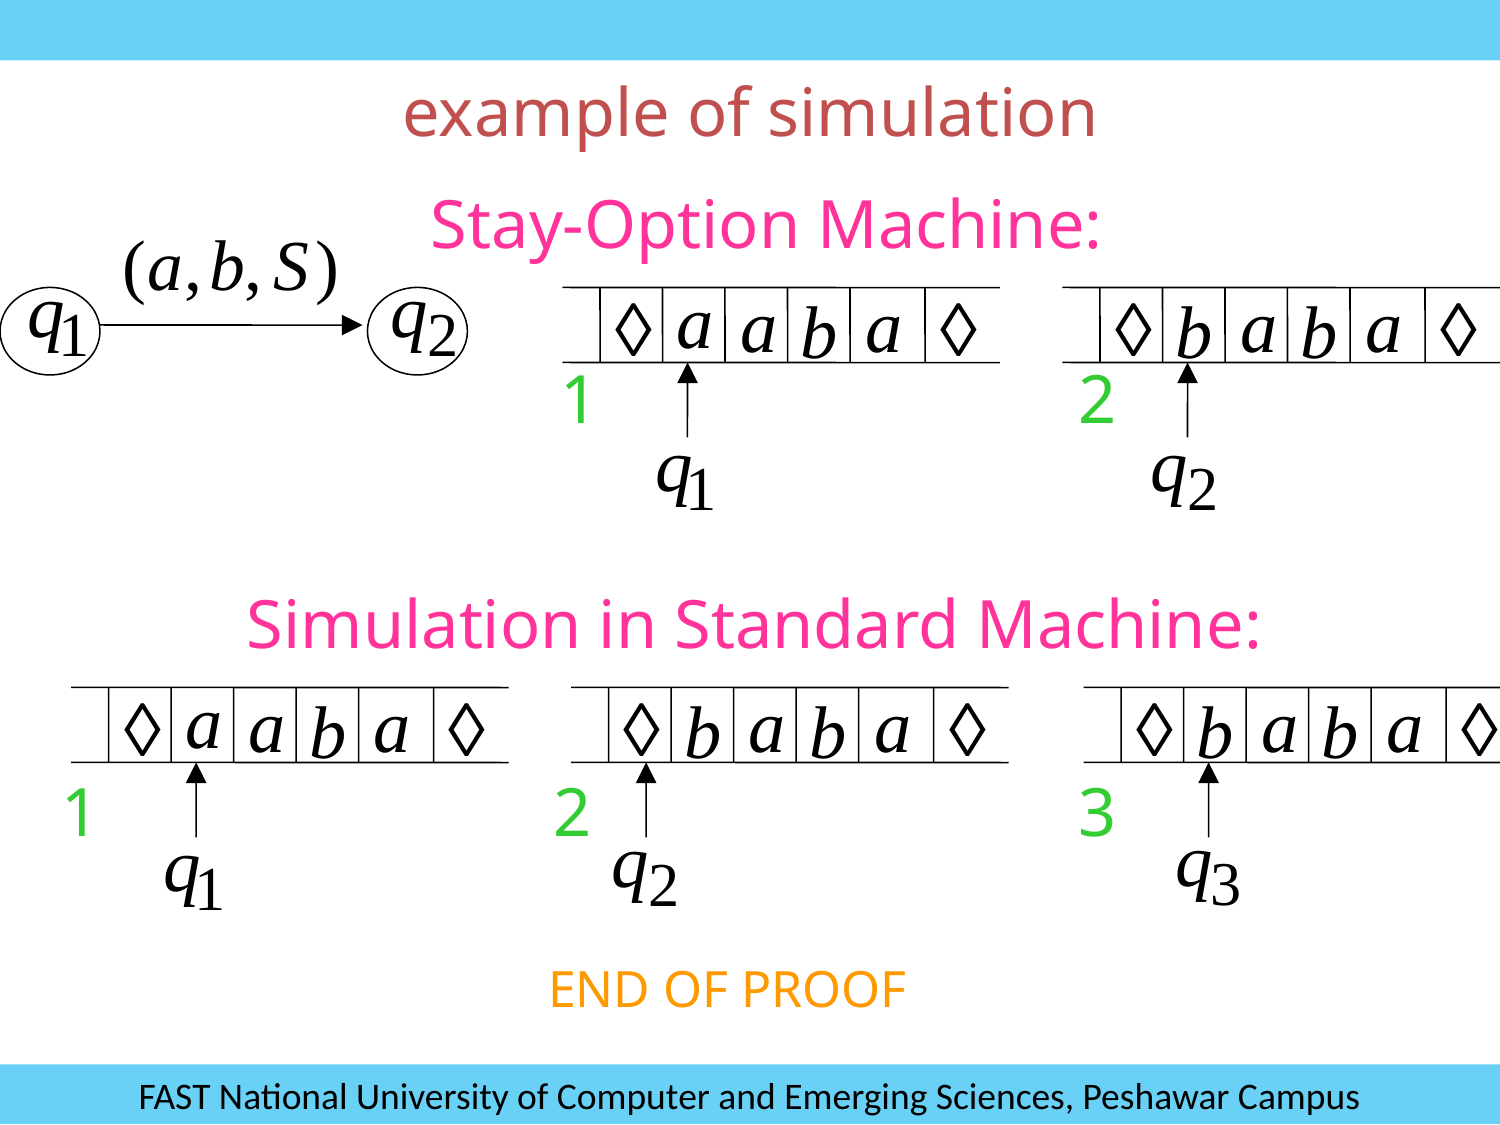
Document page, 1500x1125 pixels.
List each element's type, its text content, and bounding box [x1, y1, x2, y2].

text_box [620, 699, 663, 761]
text_box [0, 296, 76, 375]
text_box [1258, 712, 1303, 759]
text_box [1147, 428, 1221, 515]
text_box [245, 712, 290, 759]
text_box 2 [538, 762, 607, 858]
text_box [737, 312, 782, 359]
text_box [370, 712, 415, 759]
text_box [112, 224, 352, 321]
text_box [387, 274, 461, 361]
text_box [1320, 699, 1363, 765]
text_box 1 [46, 762, 114, 858]
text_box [182, 708, 227, 756]
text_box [799, 299, 842, 365]
text_box 1 [546, 349, 614, 445]
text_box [870, 712, 915, 759]
text_box [367, 300, 383, 363]
text_box END OF PROOF [533, 949, 922, 1025]
text_box Stay-Option Machine: [416, 174, 1119, 270]
text_box [392, 369, 443, 375]
text_box [341, 321, 363, 336]
text_box [677, 364, 698, 427]
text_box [945, 699, 988, 761]
text_box [1177, 374, 1198, 427]
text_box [608, 824, 682, 911]
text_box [862, 312, 907, 359]
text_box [612, 299, 655, 361]
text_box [683, 699, 726, 765]
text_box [160, 828, 224, 915]
text_box [1198, 774, 1219, 822]
text_box [91, 306, 100, 357]
text_box Simulation in Standard Machine: [232, 574, 1279, 670]
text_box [673, 308, 718, 356]
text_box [120, 699, 163, 761]
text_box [1437, 299, 1480, 361]
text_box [1458, 699, 1500, 761]
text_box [1237, 312, 1282, 359]
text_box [1171, 823, 1243, 912]
text_box 2 [1063, 349, 1132, 445]
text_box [937, 299, 980, 361]
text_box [24, 274, 88, 361]
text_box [1195, 699, 1238, 765]
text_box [651, 428, 715, 515]
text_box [1383, 712, 1428, 759]
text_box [808, 699, 851, 765]
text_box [1112, 299, 1155, 361]
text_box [745, 712, 790, 759]
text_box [1299, 299, 1342, 365]
text_box [185, 764, 207, 827]
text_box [1133, 699, 1176, 761]
text_box example of simulation [387, 62, 1114, 158]
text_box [1174, 299, 1217, 365]
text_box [308, 699, 351, 765]
text_box [635, 769, 657, 823]
text_box 3 [1063, 762, 1132, 858]
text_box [1362, 312, 1407, 359]
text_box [445, 699, 488, 761]
